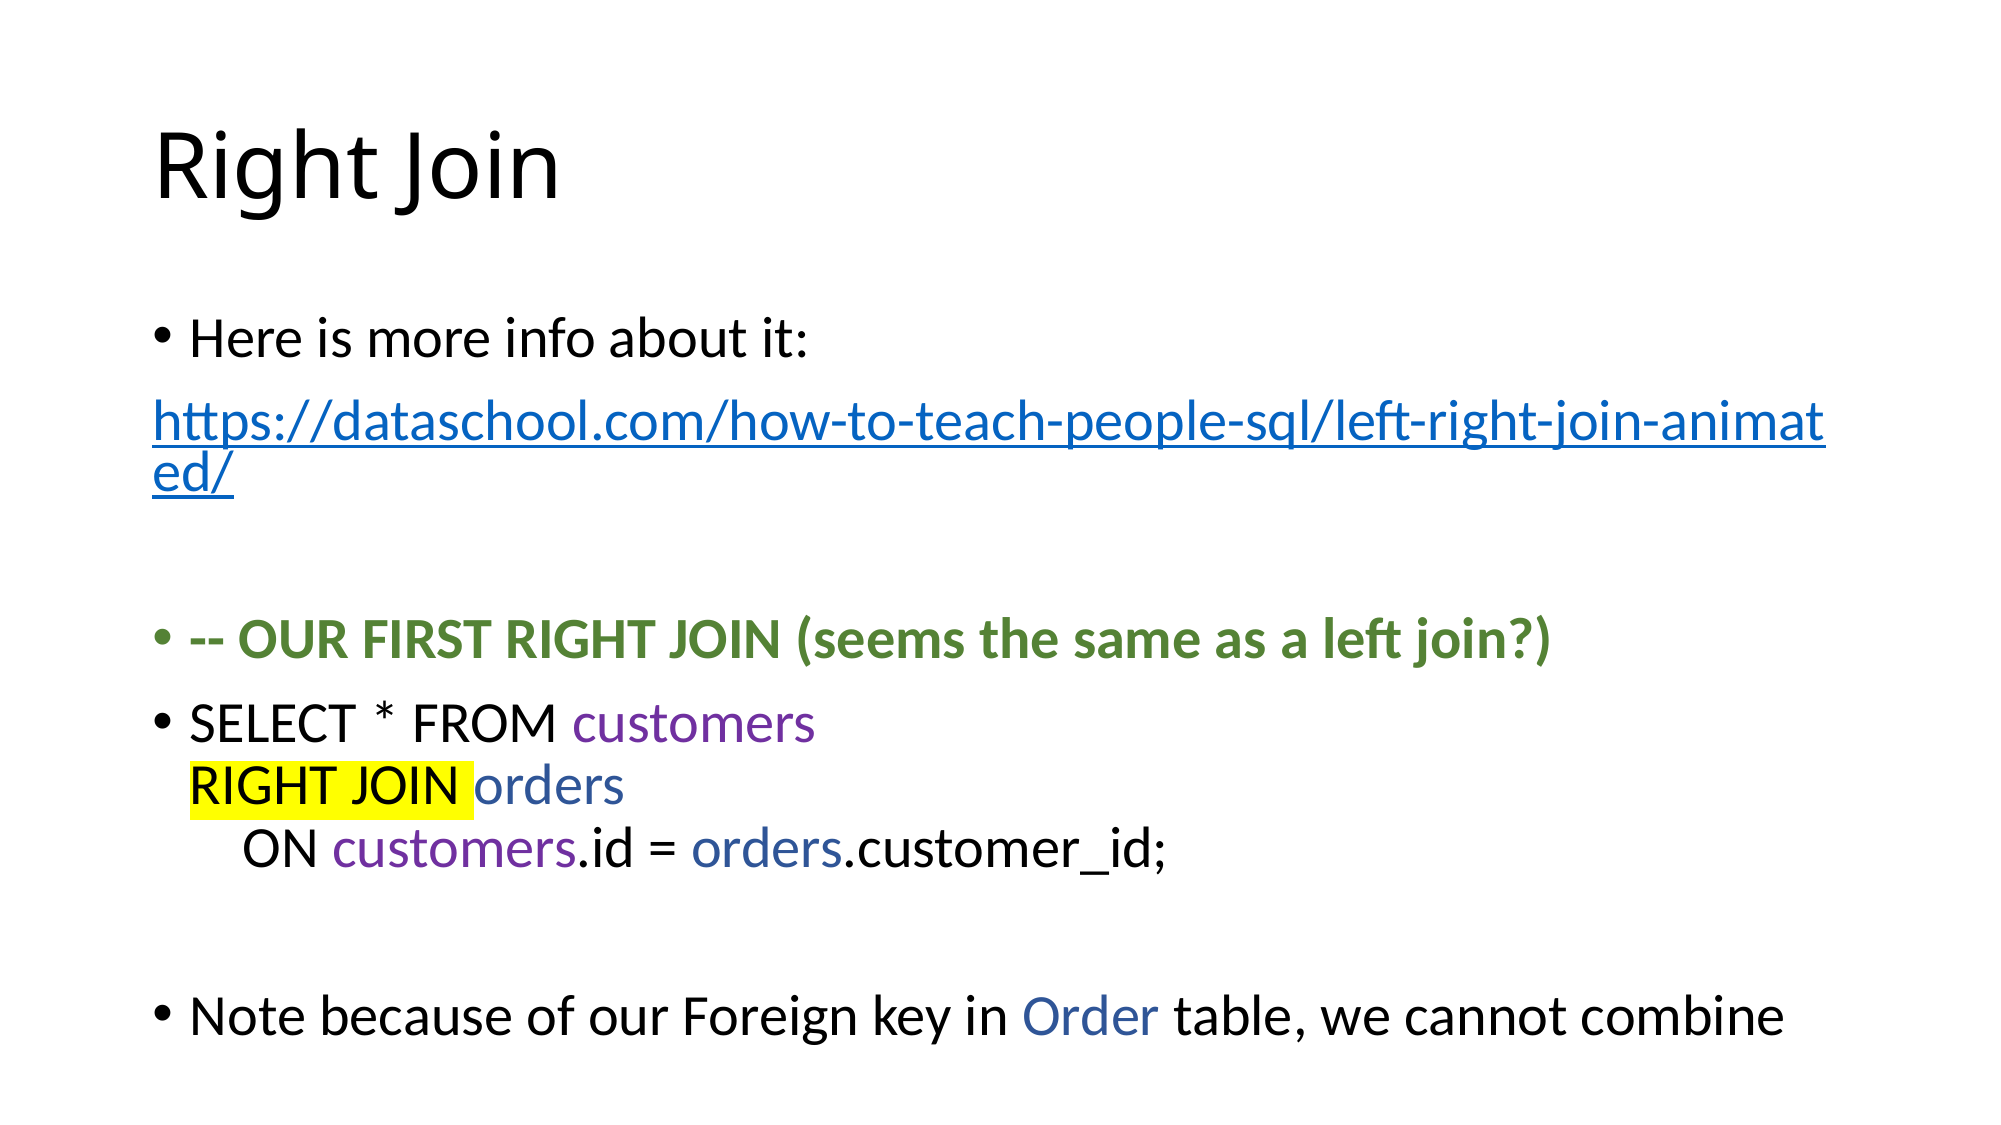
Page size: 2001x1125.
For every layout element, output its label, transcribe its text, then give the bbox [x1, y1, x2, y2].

title Right Join [137, 59, 1863, 278]
list Here is more info about it: https://dataschool.com/how-to-teach-people-sql/left-right-join-animated/ -- OUR FIRST RIGHT JOIN (seems the same as a left join?) SELECT * FROM customers RIGHT JOIN orders ON customers.id = orders.customer_id; Note because of our Foreign key in Order table, we cannot combine [137, 299, 1863, 1014]
